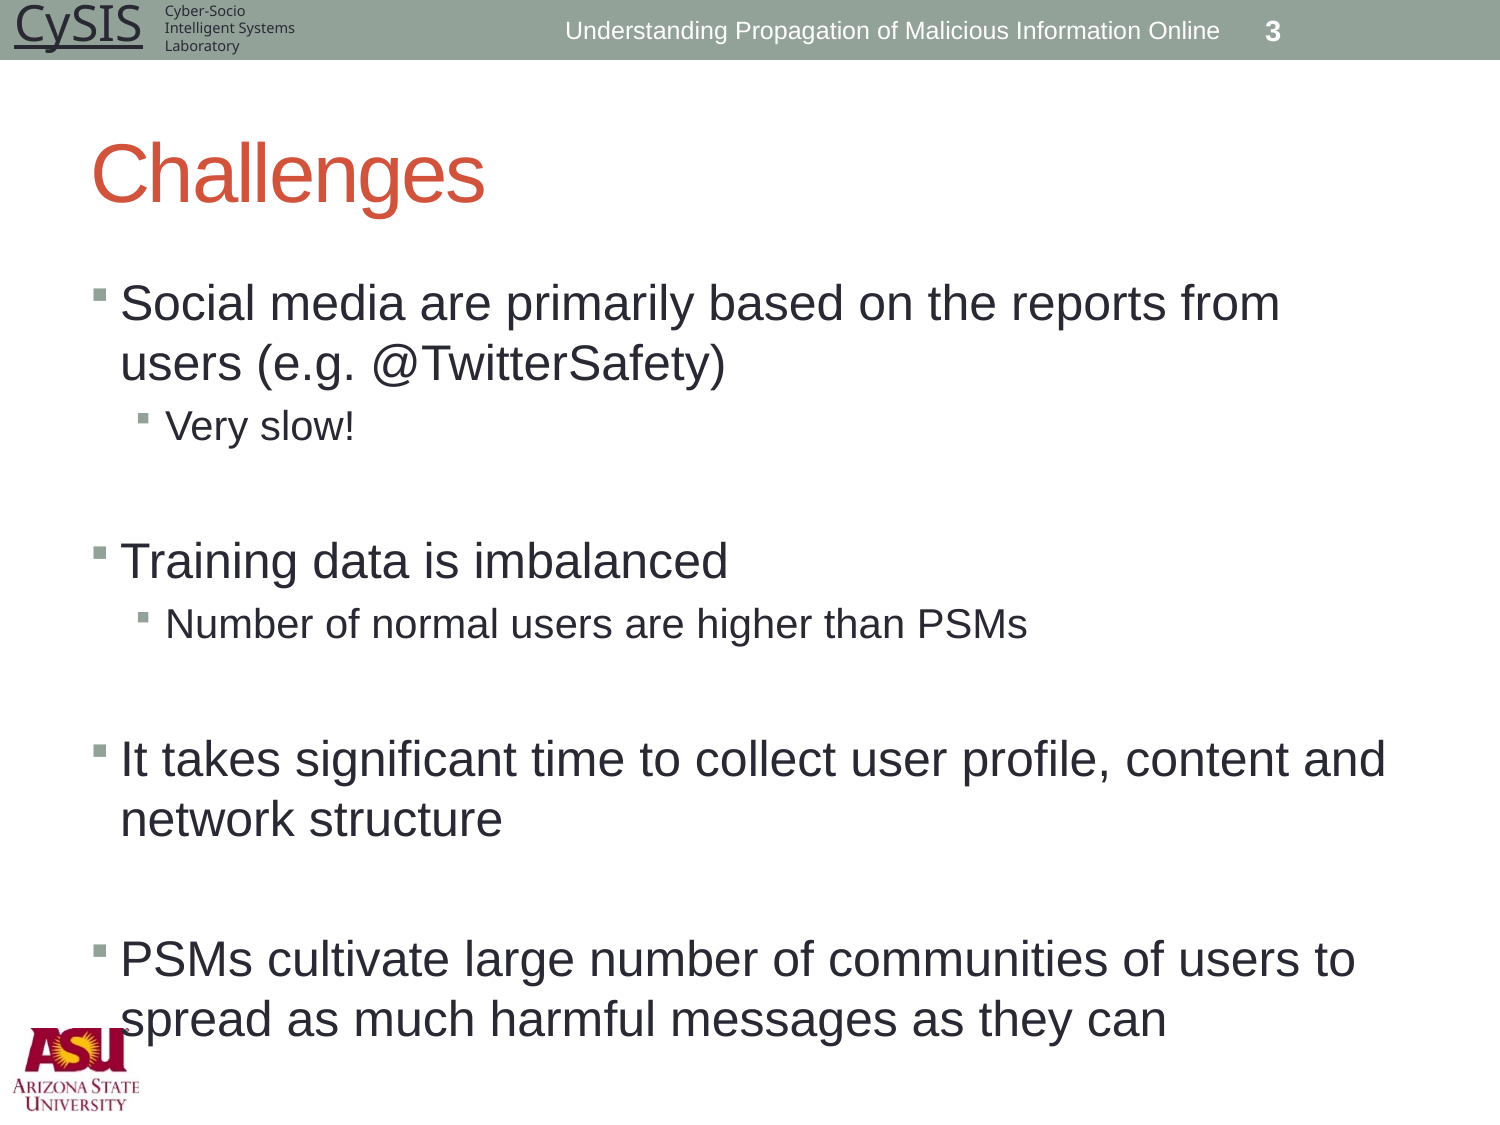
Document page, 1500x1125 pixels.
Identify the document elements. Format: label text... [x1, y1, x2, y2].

title Challenges [75, 87, 1425, 250]
picture [12, 1028, 139, 1112]
slide_number 3 [1250, 3, 1425, 57]
list Social media are primarily based on the reports from users (e.g. @TwitterSafety) Very slow! Training data is imbalanced Number of normal users are higher than PSMs It takes significant time to collect user profile, content and network structure PSMs cultivate large number of communities of users to spread as much harmful messages as they can [75, 262, 1425, 1063]
footer Understanding Propagation of Malicious Information Online [549, 3, 1238, 57]
